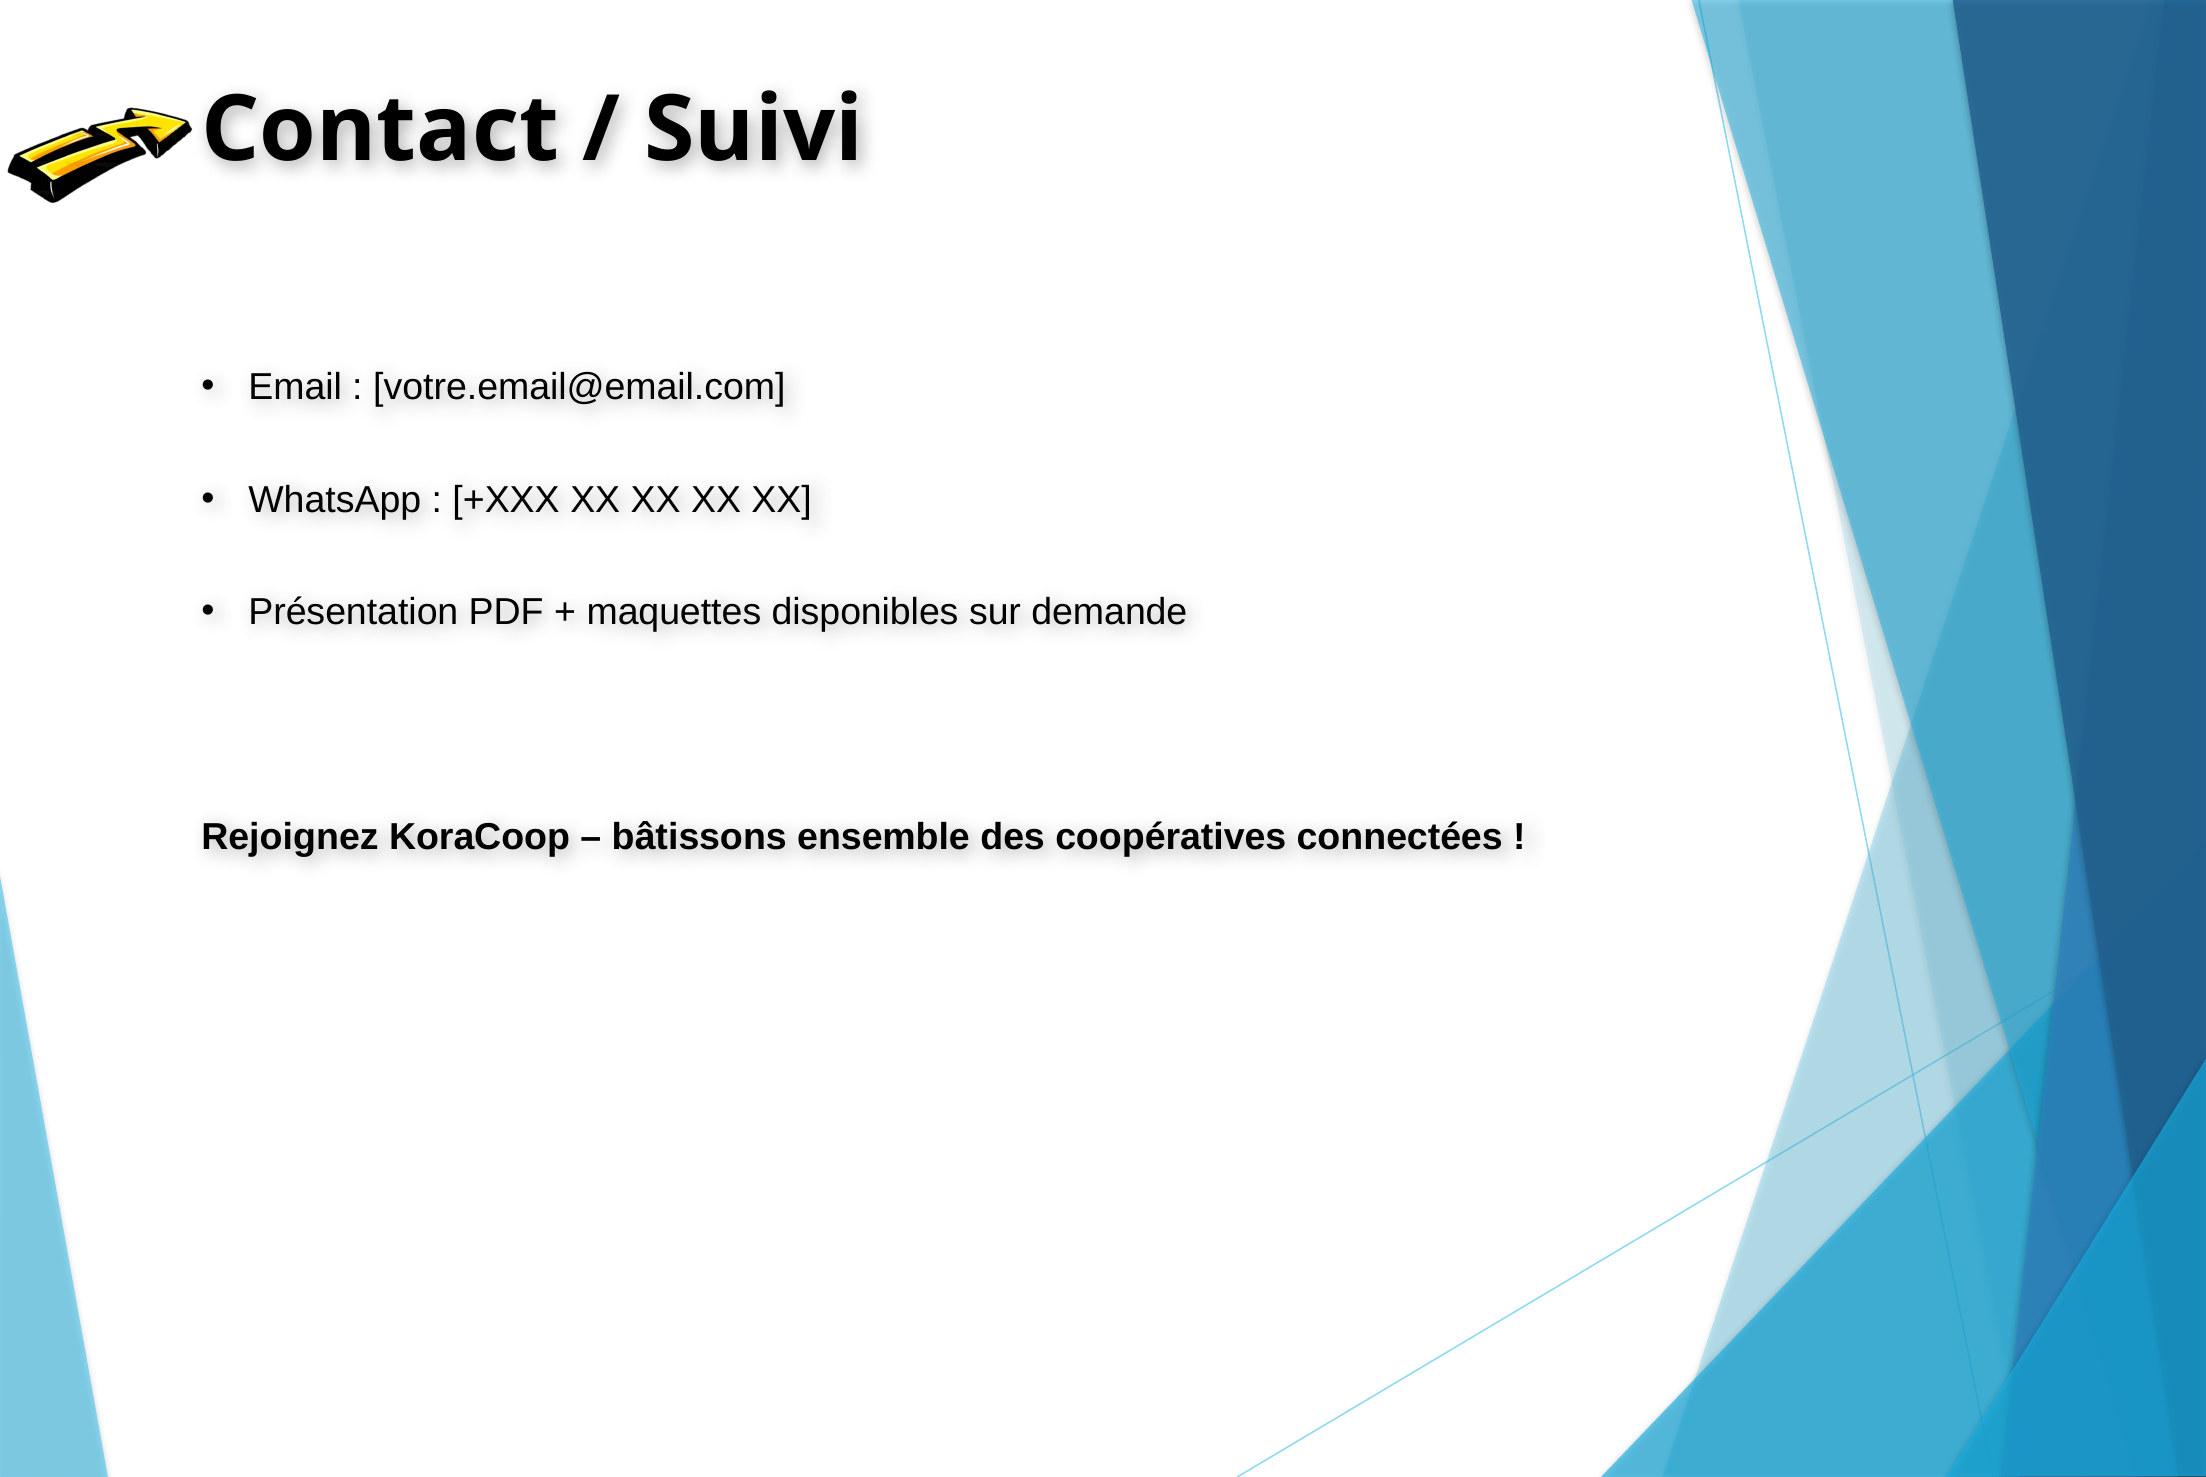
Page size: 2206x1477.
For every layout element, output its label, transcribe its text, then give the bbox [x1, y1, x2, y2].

text_box Contact / Suivi [186, 61, 1774, 187]
picture [0, 46, 201, 250]
text_box Email : [votre.email@email.com] WhatsApp : [+XXX XX XX XX XX] Présentation PDF + maquettes disponibles sur demande Rejoignez KoraCoop – bâtissons ensemble des coopératives connectées ! [186, 287, 2085, 917]
